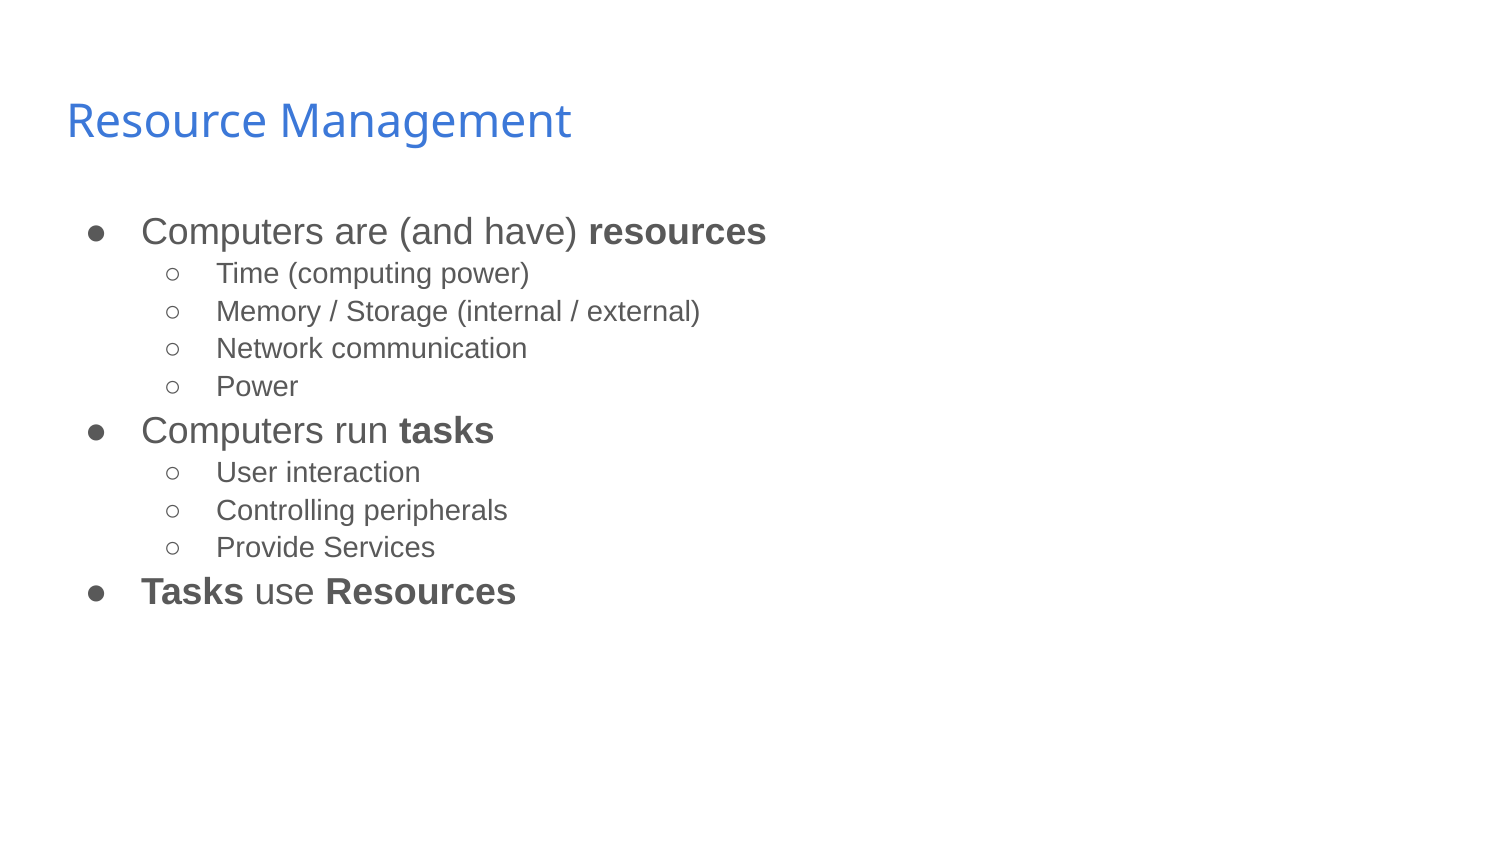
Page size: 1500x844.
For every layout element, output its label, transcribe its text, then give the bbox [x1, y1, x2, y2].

list Computers are (and have) resources Time (computing power) Memory / Storage (internal / external) Network communication Power Computers run tasks User interaction Controlling peripherals Provide Services Tasks use Resources [51, 189, 1449, 750]
title Resource Management [51, 72, 1449, 167]
